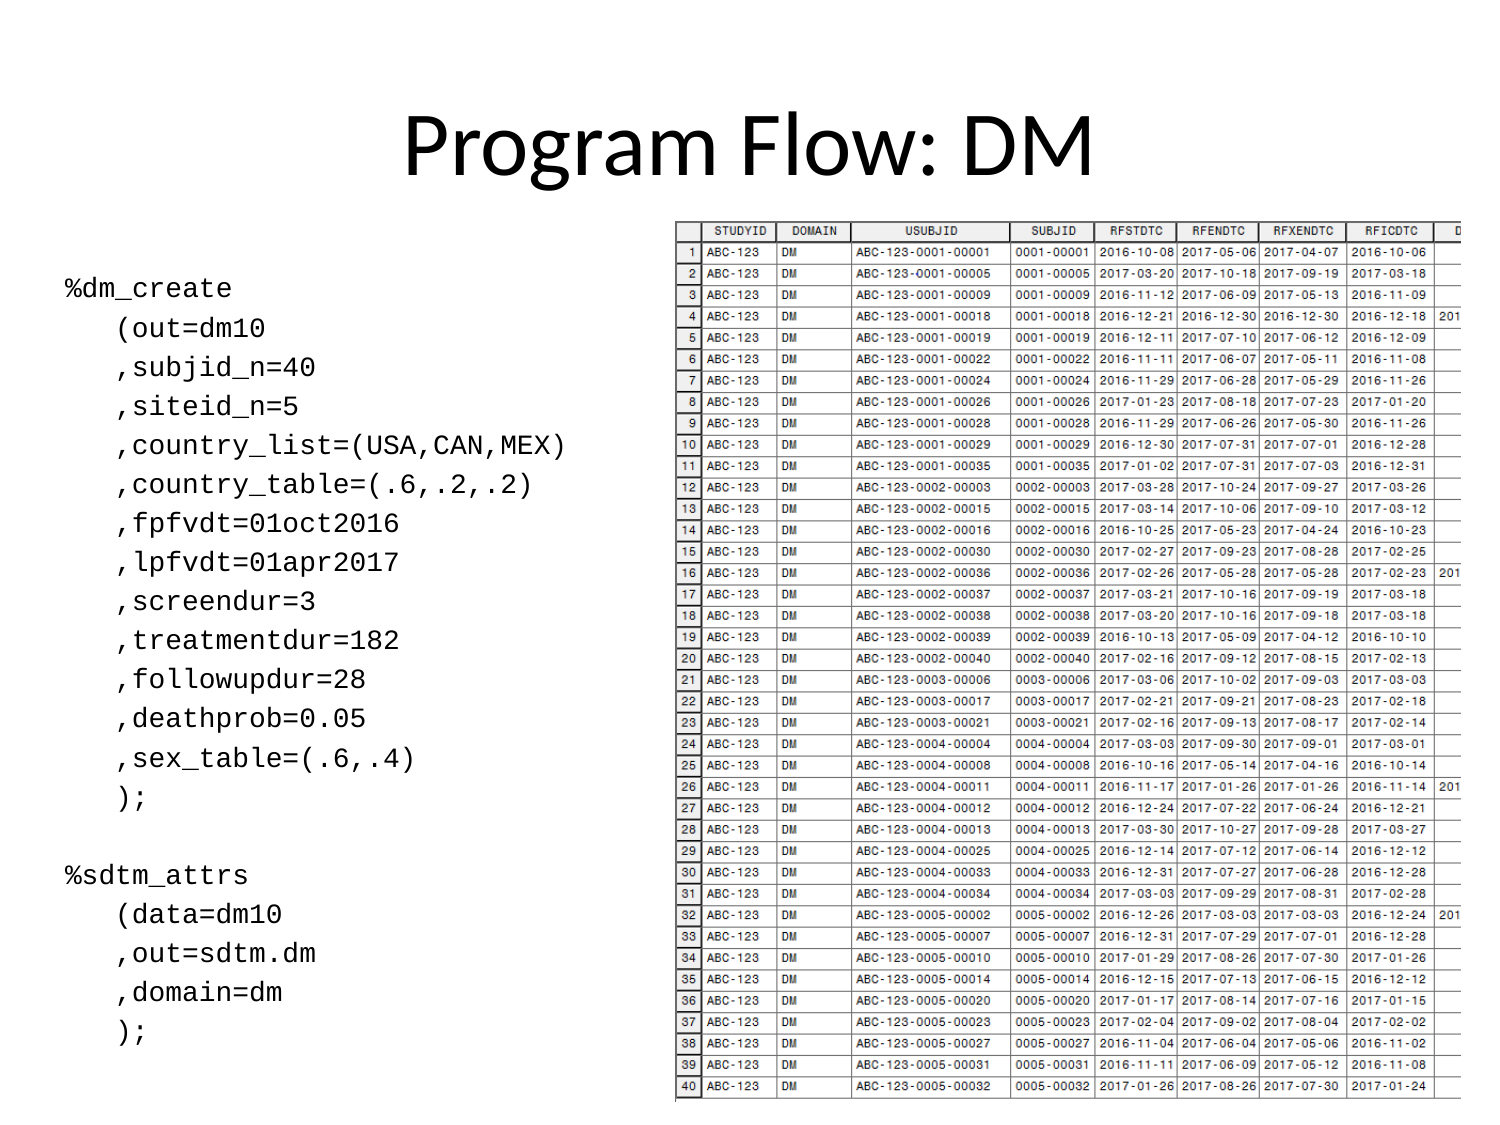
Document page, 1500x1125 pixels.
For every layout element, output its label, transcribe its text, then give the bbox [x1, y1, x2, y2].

list %dm_create (out=dm10 ,subjid_n=40 ,siteid_n=5 ,country_list=(USA,CAN,MEX) ,country_table=(.6,.2,.2) ,fpfvdt=01oct2016 ,lpfvdt=01apr2017 ,screendur=3 ,treatmentdur=182 ,followupdur=28 ,deathprob=0.05 ,sex_table=(.6,.4) ); %sdtm_attrs (data=dm10 ,out=sdtm.dm ,domain=dm ); [50, 262, 669, 1063]
title Program Flow: DM [75, 45, 1425, 233]
picture [674, 221, 1462, 1102]
